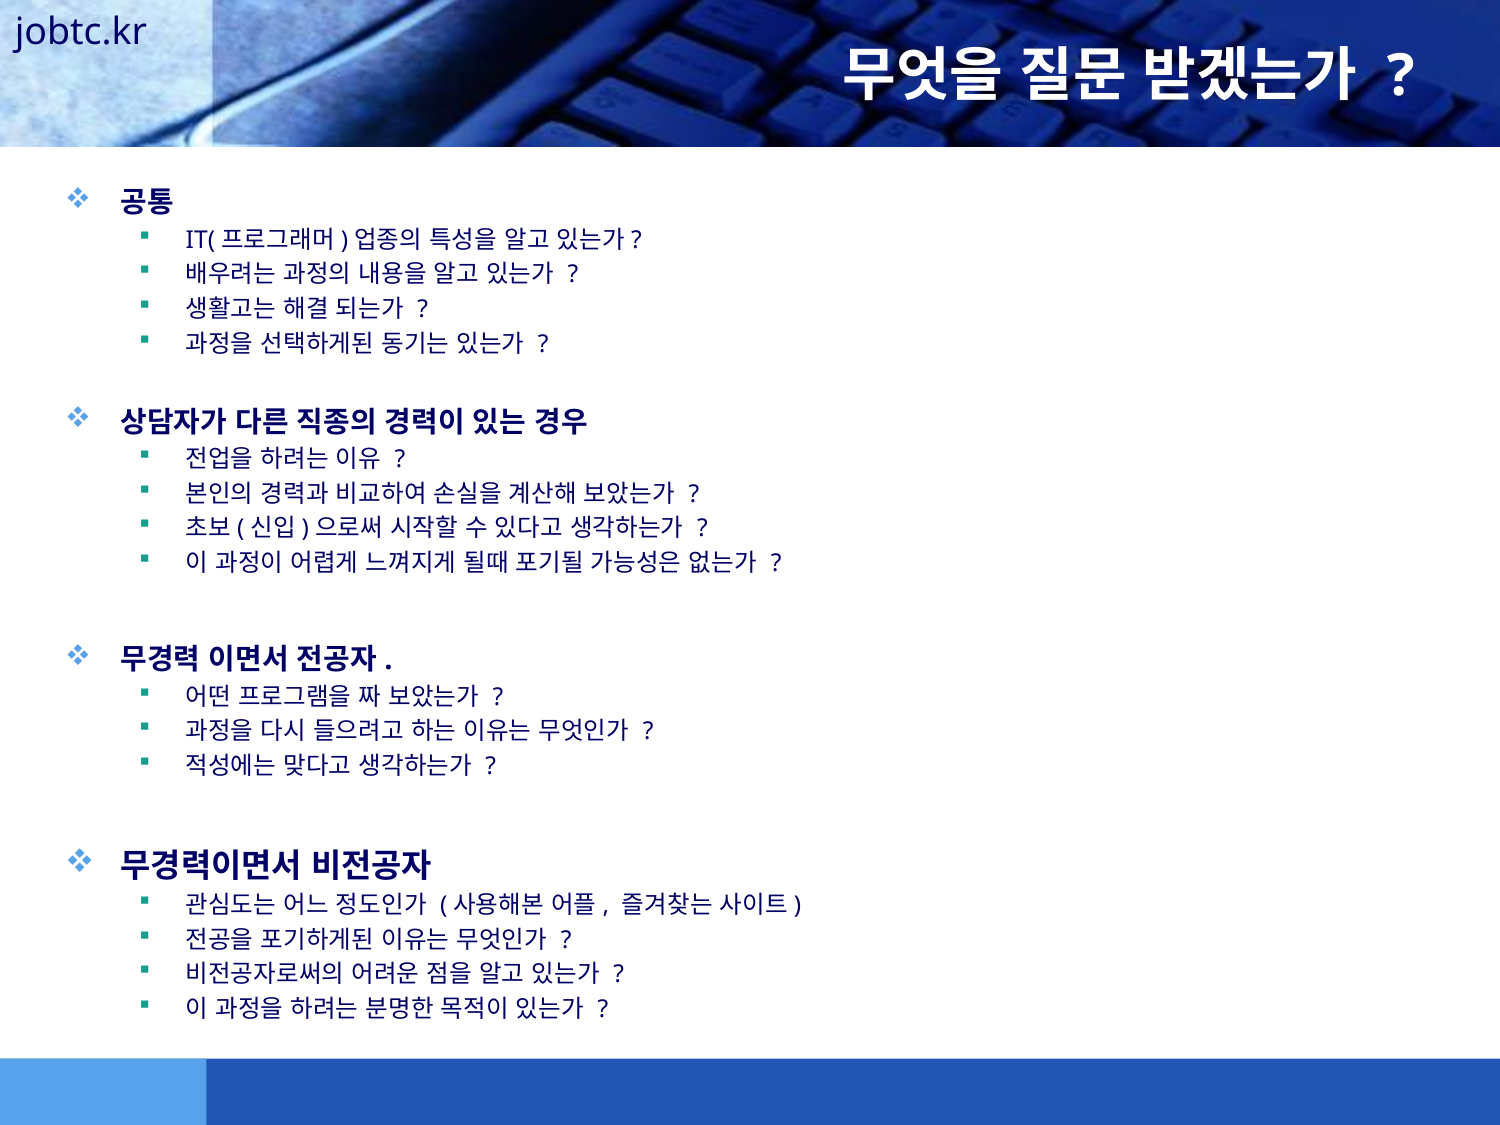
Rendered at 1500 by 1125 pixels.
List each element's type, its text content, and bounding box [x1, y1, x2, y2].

picture [0, 0, 1500, 147]
list 공통 IT(프로그래머)업종의 특성을 알고 있는가? 배우려는 과정의 내용을 알고 있는가 ? 생활고는 해결 되는가 ? 과정을 선택하게된 동기는 있는가 ? 상담자가 다른 직종의 경력이 있는 경우 전업을 하려는 이유 ? 본인의 경력과 비교하여 손실을 계산해 보았는가 ? 초보(신입)으로써 시작할 수 있다고 생각하는가 ? 이 과정이 어렵게 느껴지게 될때 포기될 가능성은 없는가 ? 무경력 이면서 전공자. 어떤 프로그램을 짜 보았는가 ? 과정을 다시 들으려고 하는 이유는 무엇인가 ? 적성에는 맞다고 생각하는가 ? 무경력이면서 비전공자 관심도는 어느 정도인가 (사용해본 어플, 즐겨찾는 사이트) 전공을 포기하게된 이유는 무엇인가 ? 비전공자로써의 어려운 점을 알고 있는가 ? 이 과정을 하려는 분명한 목적이 있는가 ? [49, 176, 1463, 1038]
title 무엇을 질문 받겠는가 ? [224, 0, 1430, 146]
